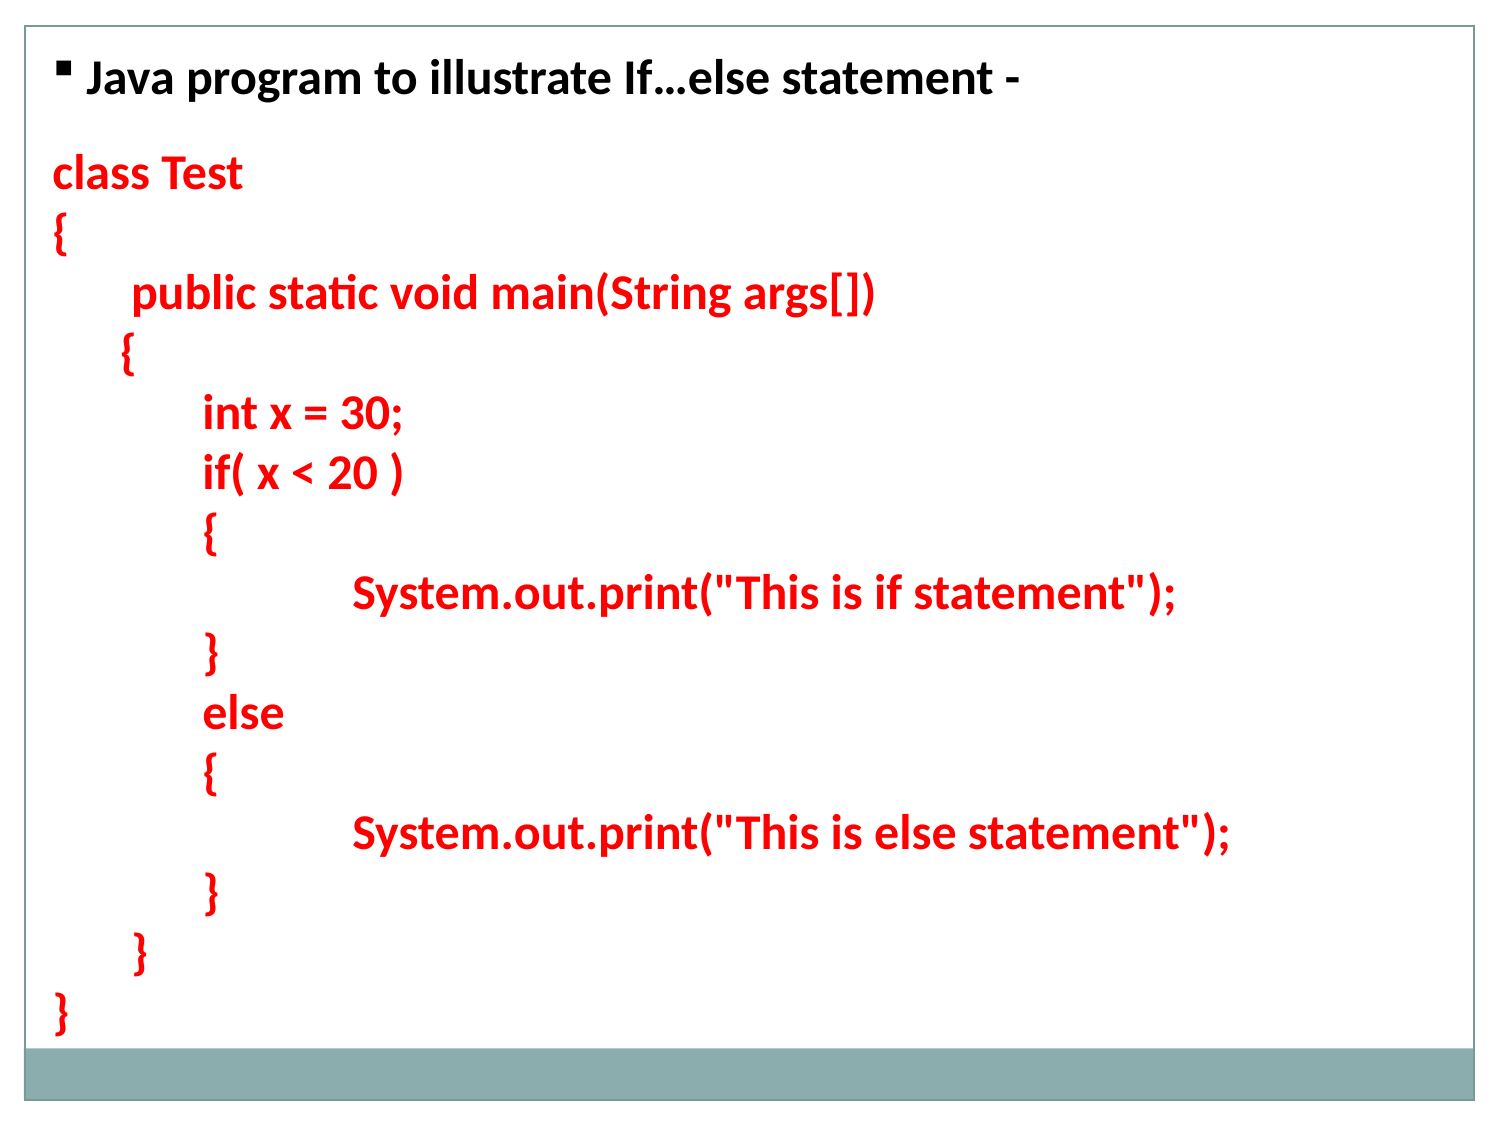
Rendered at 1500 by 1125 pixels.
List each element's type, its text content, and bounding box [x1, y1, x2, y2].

text_box Java program to illustrate If…else statement - class Test { public static void main(String args[]) { int x = 30; if( x < 20 ) { System.out.print("This is if statement"); } else { System.out.print("This is else statement"); } } } [37, 37, 1463, 1048]
